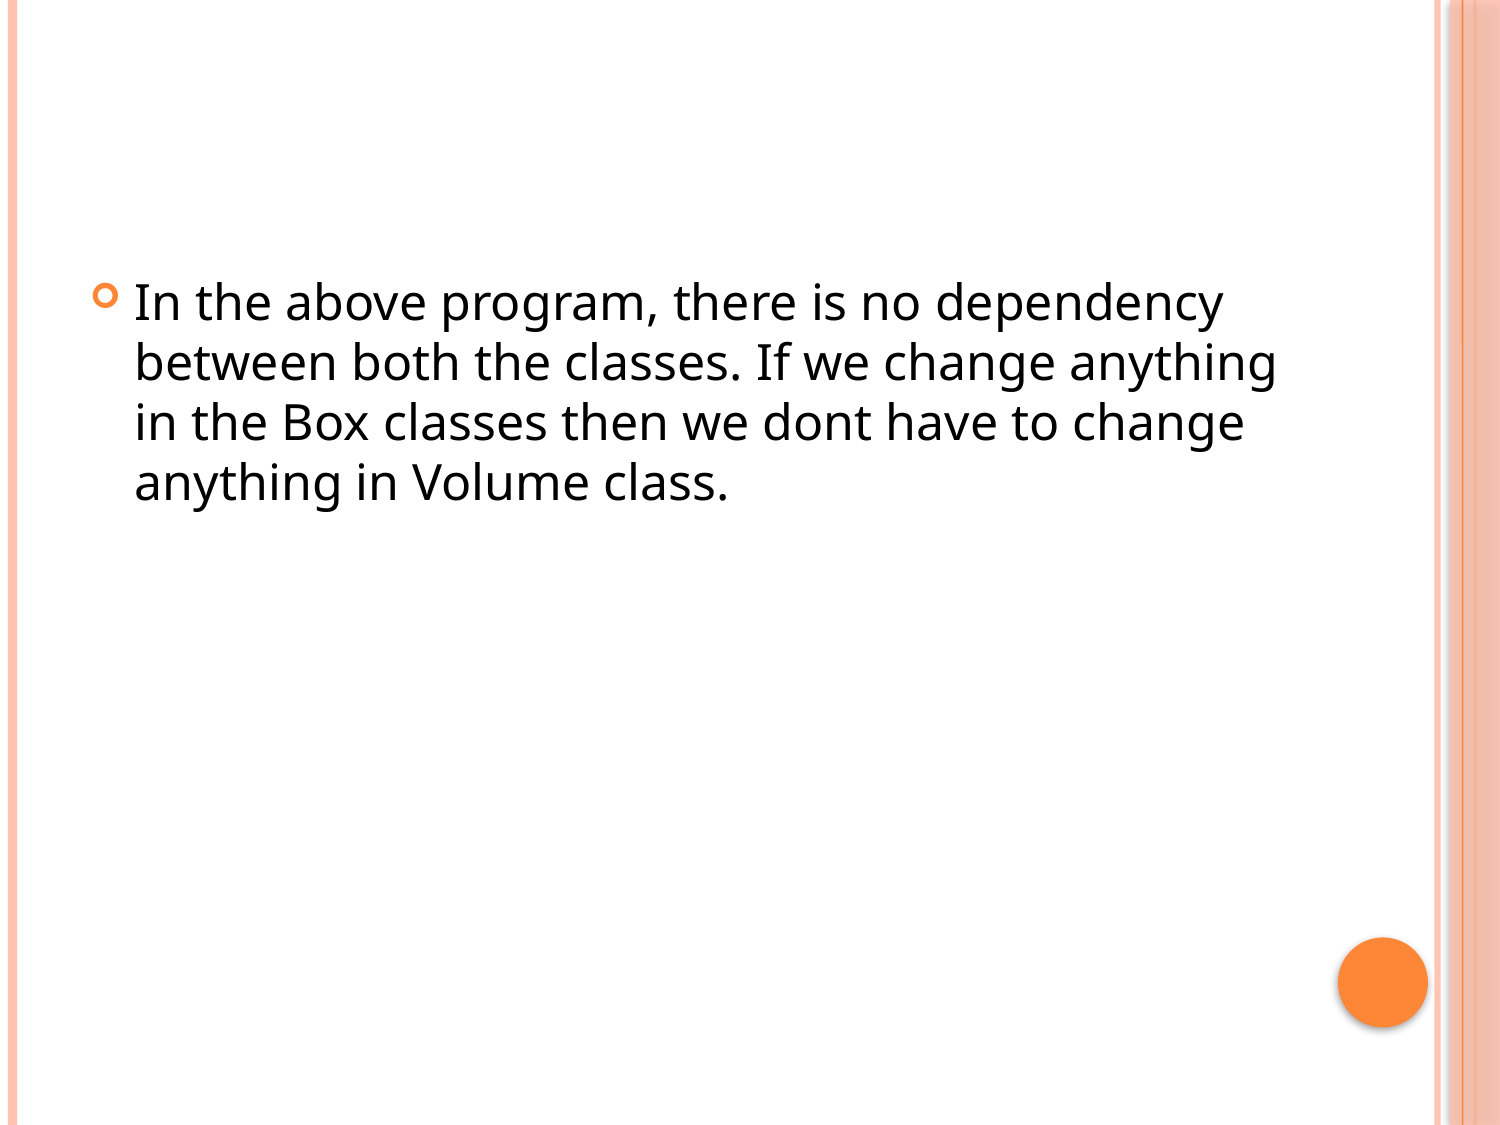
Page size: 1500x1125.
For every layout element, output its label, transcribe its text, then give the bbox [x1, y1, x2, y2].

list In the above program, there is no dependency between both the classes. If we change anything in the Box classes then we dont have to change anything in Volume class. [75, 262, 1300, 1062]
